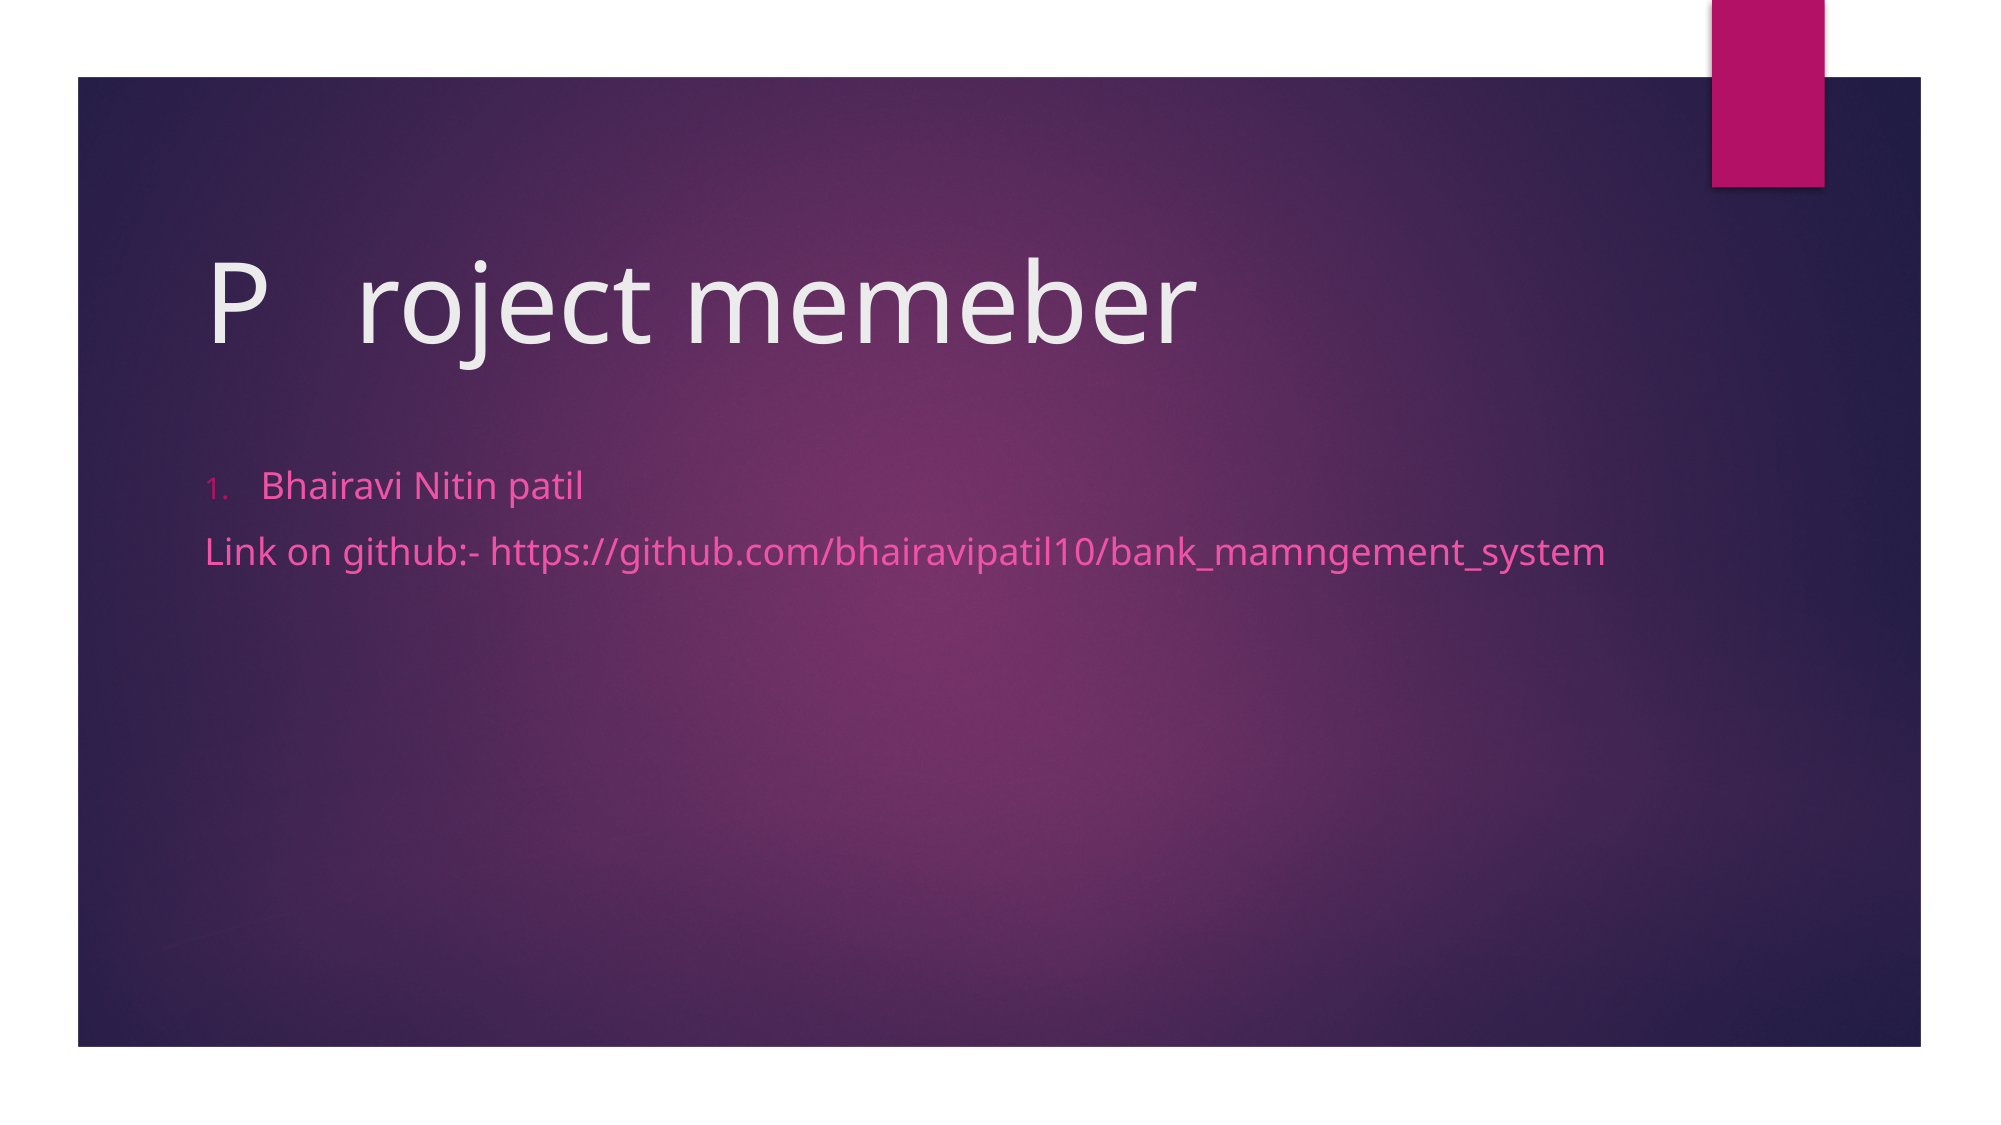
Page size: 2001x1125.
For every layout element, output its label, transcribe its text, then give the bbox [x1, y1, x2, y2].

subtitle Bhairavi Nitin patil Link on github:- https://github.com/bhairavipatil10/bank_mamngement_system [189, 454, 1638, 925]
title P roject memeber [189, 214, 1638, 374]
